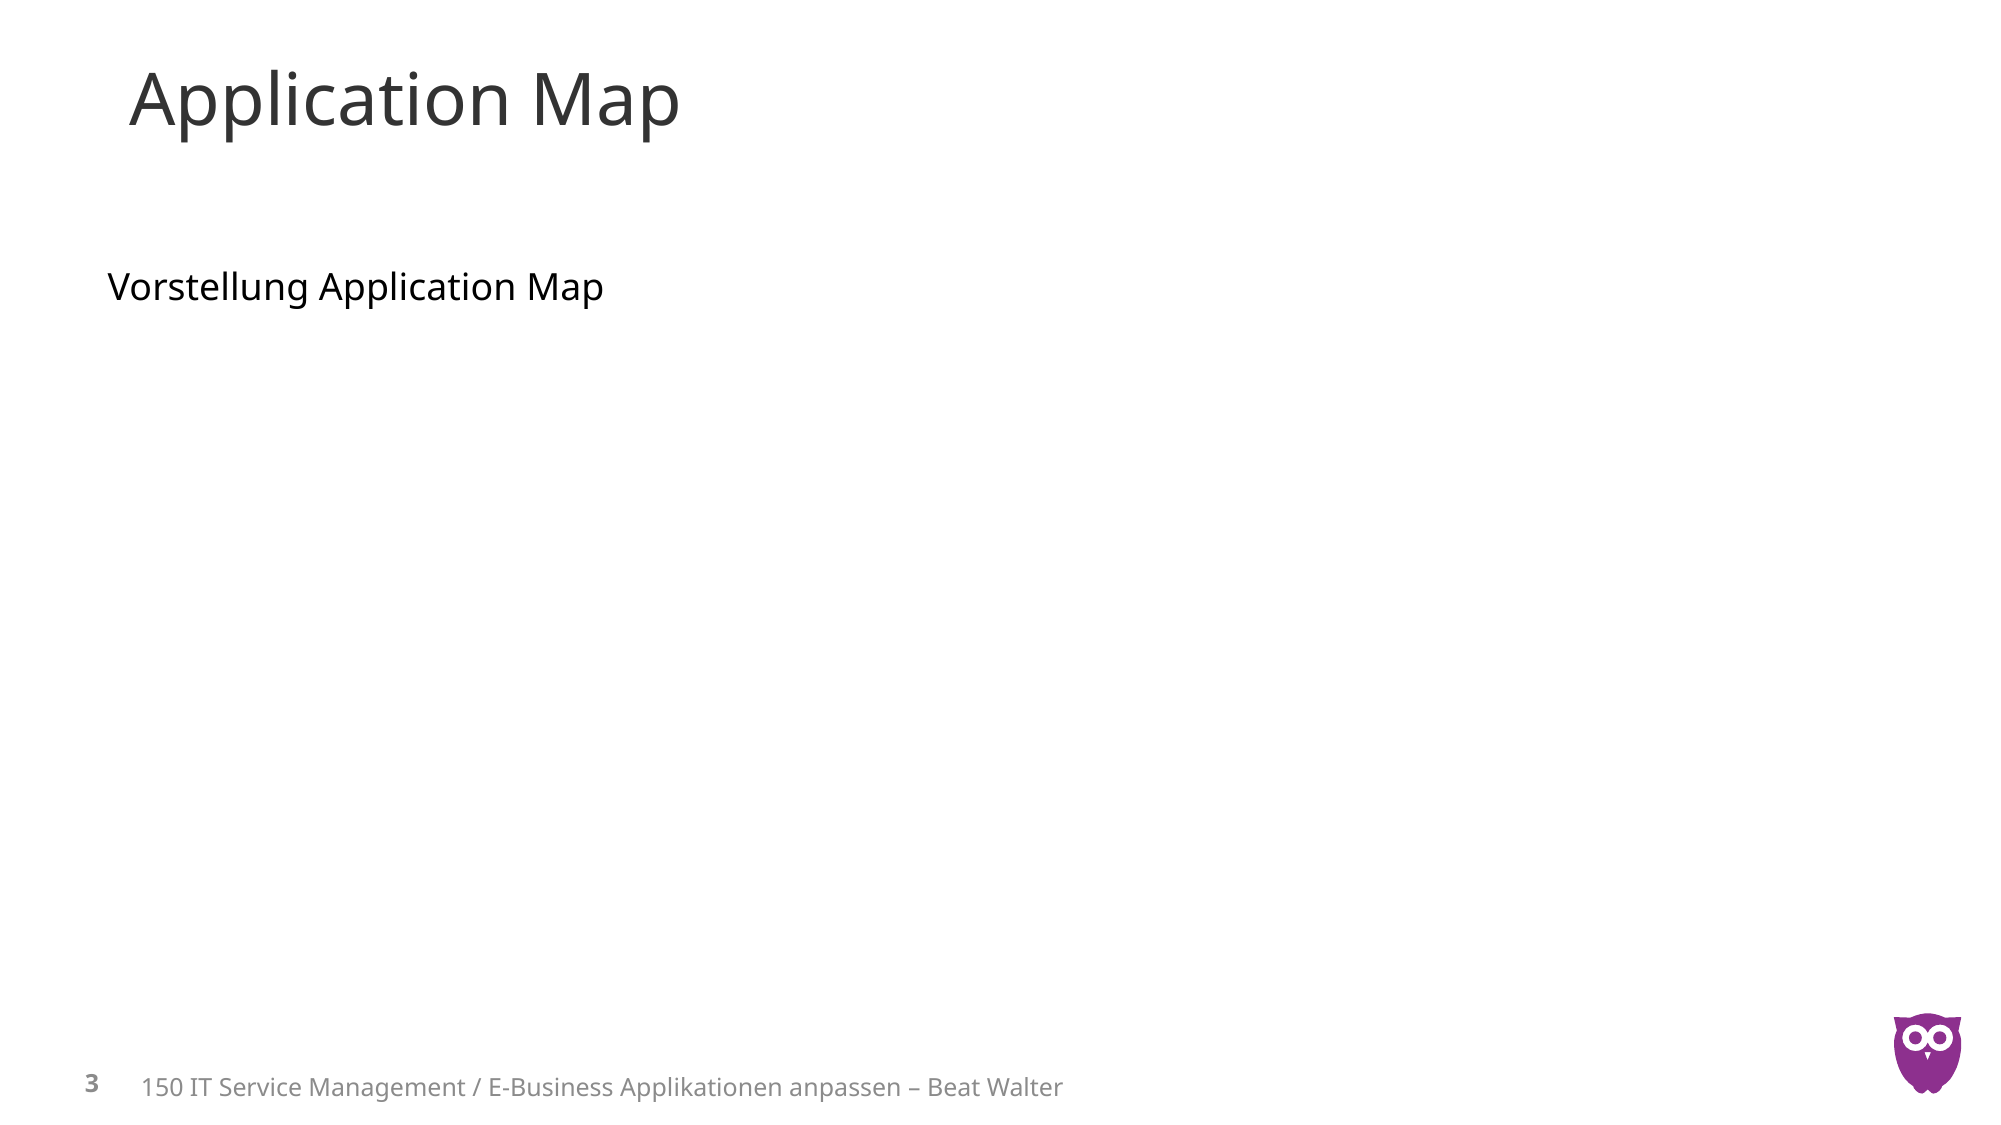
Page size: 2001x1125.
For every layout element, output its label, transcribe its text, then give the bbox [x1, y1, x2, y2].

title Application Map [114, 54, 1886, 149]
text_box Vorstellung Application Map [92, 255, 620, 361]
footer 150 IT Service Management / E-Business Applikationen anpassen – Beat Walter [125, 1058, 1461, 1125]
slide_number 3 [24, 1058, 115, 1125]
